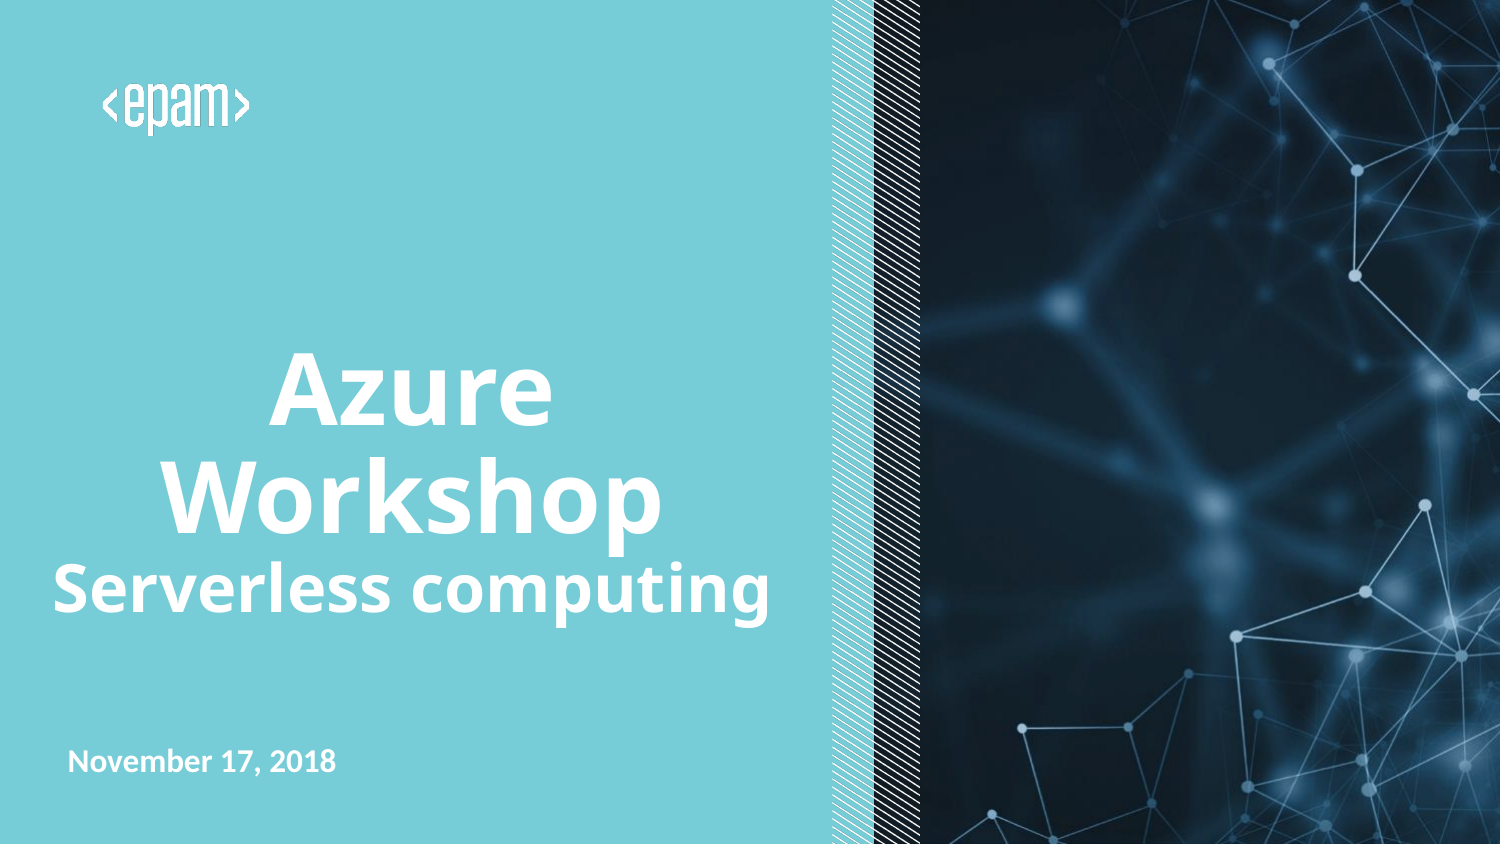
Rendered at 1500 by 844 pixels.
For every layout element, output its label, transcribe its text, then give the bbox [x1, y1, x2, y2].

list November 17, 2018 [67, 736, 776, 788]
title Azure Workshop Serverless computing [30, 231, 796, 711]
picture [833, 0, 1500, 844]
